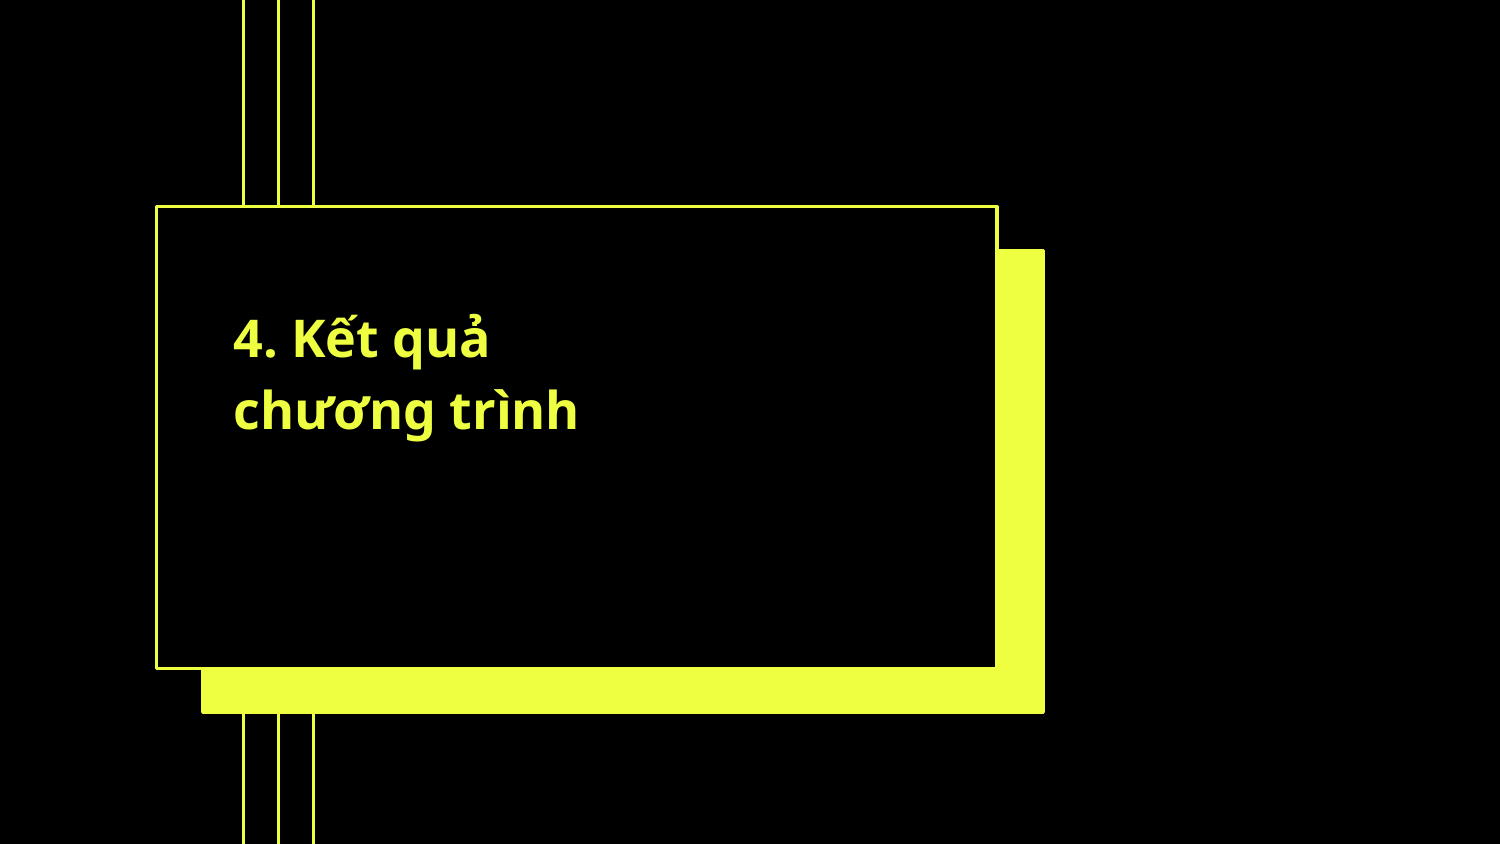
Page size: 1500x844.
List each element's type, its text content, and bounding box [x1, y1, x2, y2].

title 4. Kết quả chương trình [218, 299, 723, 438]
